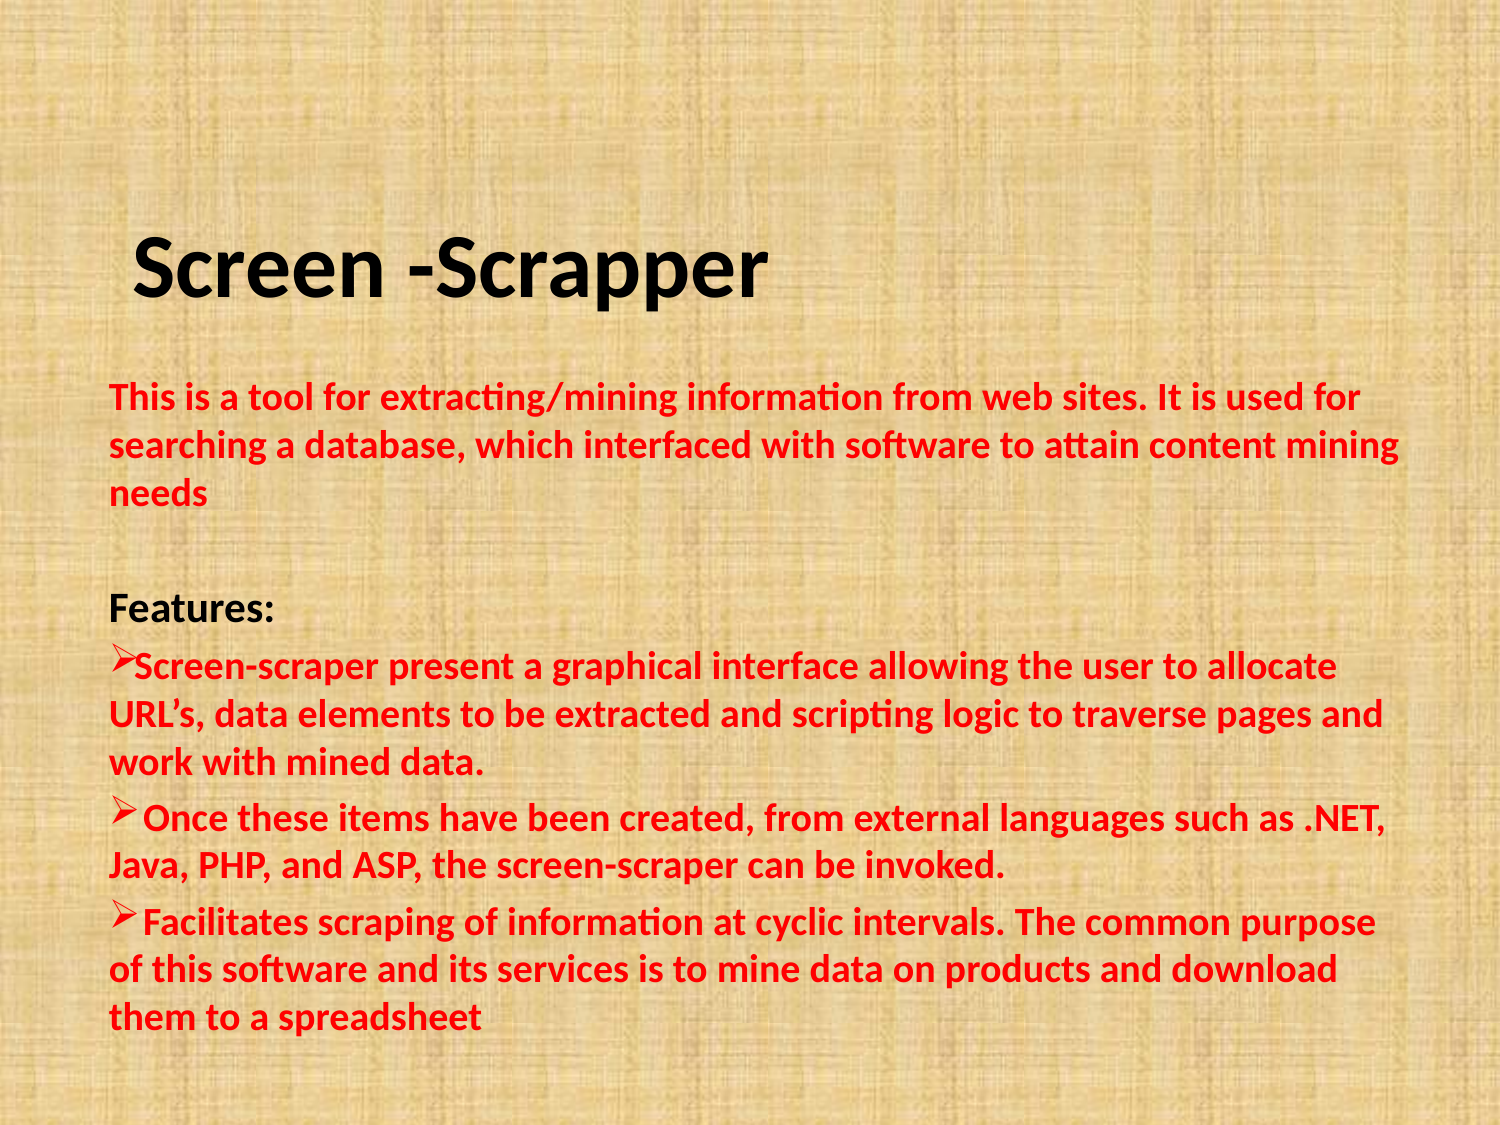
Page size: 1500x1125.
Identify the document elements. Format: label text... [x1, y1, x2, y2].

picture [0, 0, 1500, 1125]
subtitle This is a tool for extracting/mining information from web sites. It is used for searching a database, which interfaced with software to attain content mining needs Features: Screen-scraper present a graphical interface allowing the user to allocate URL’s, data elements to be extracted and scripting logic to traverse pages and work with mined data. Once these items have been created, from external languages such as .NET, Java, PHP, and ASP, the screen-scraper can be invoked. Facilitates scraping of information at cyclic intervals. The common purpose of this software and its services is to mine data on products and download them to a spreadsheet [93, 363, 1417, 1055]
title Screen -Scrapper [117, 140, 1393, 363]
